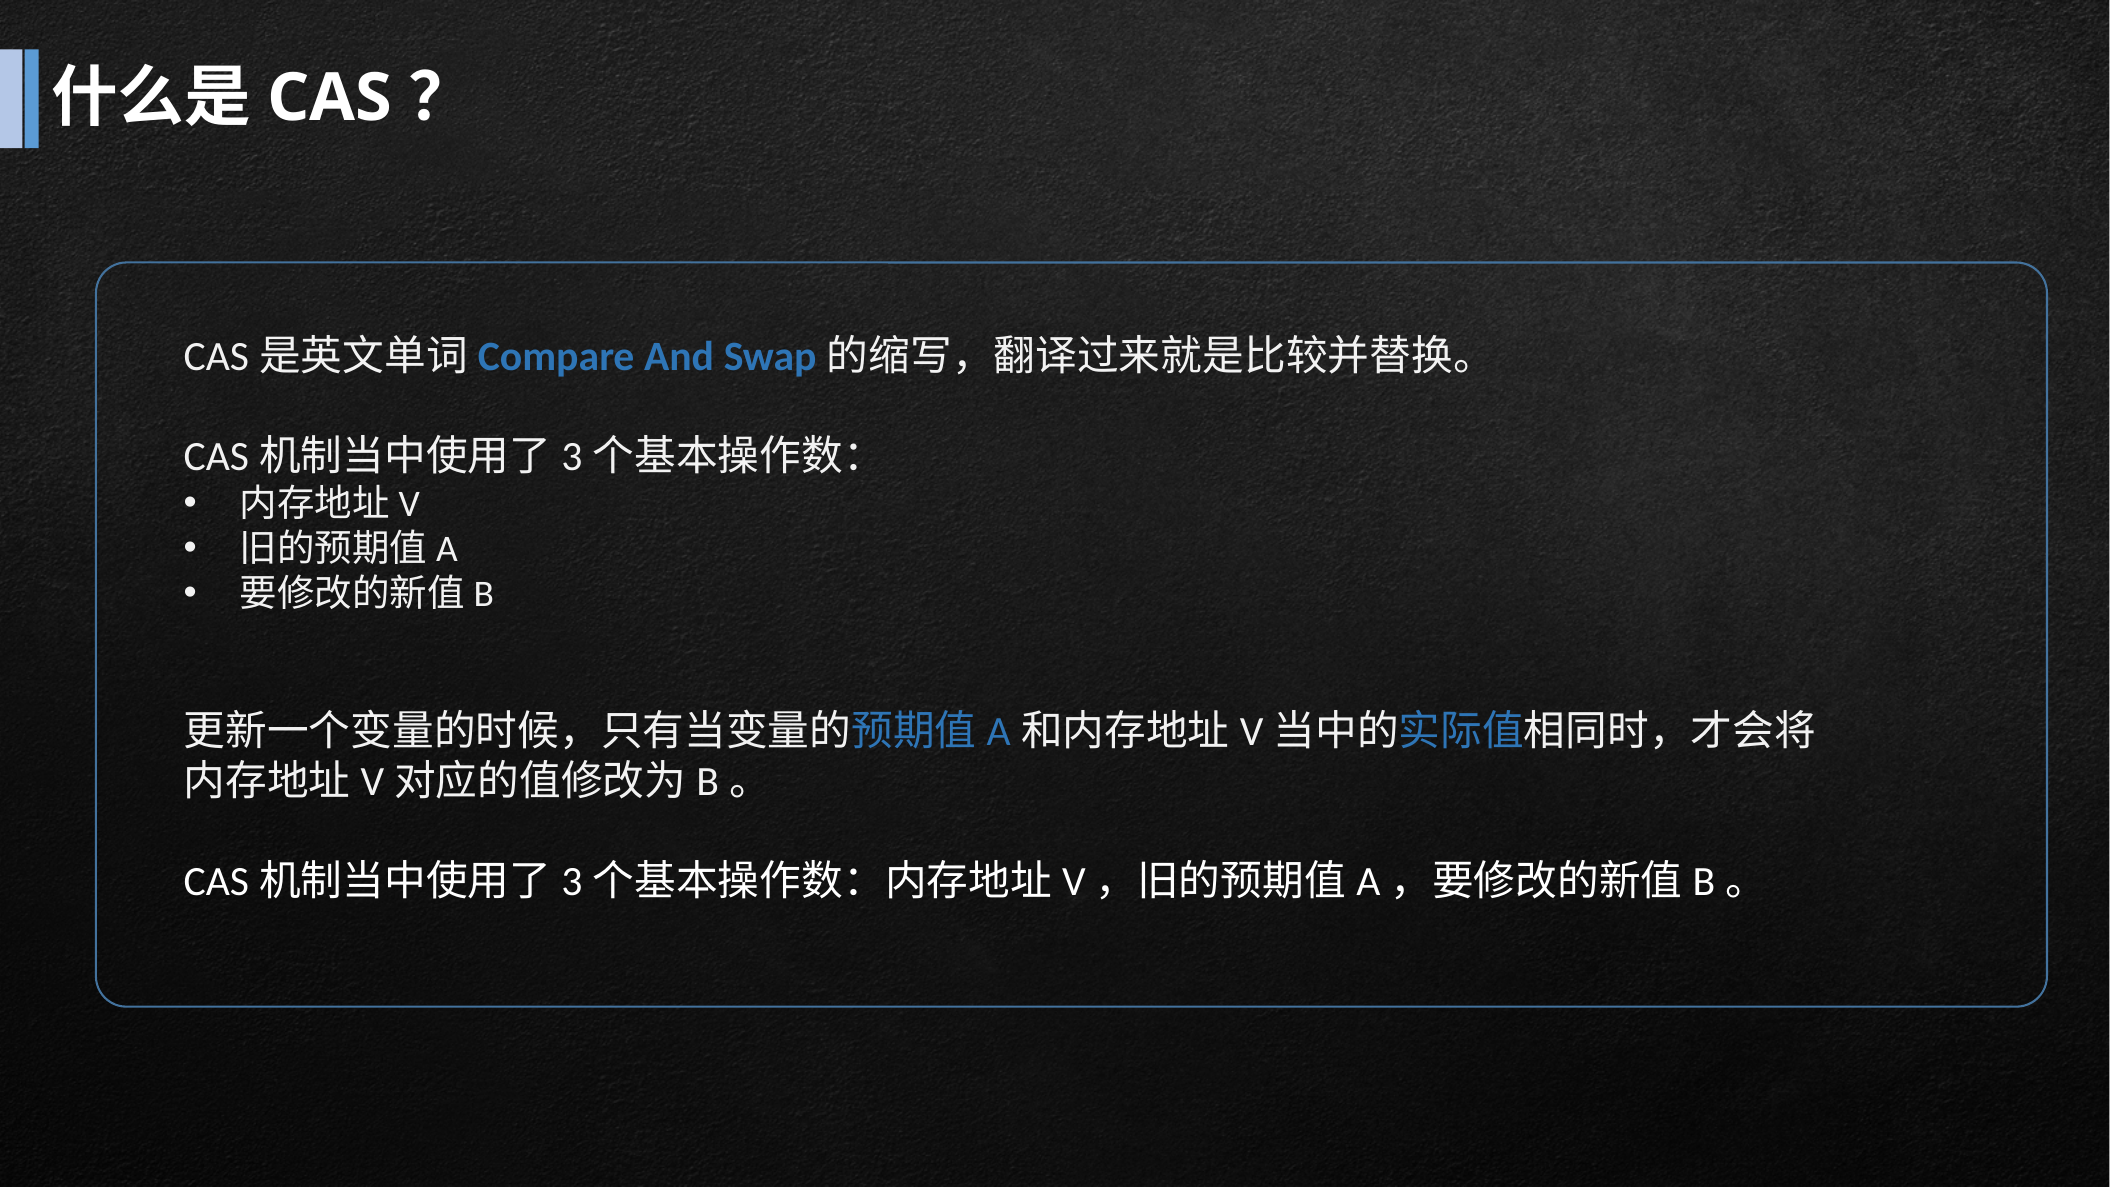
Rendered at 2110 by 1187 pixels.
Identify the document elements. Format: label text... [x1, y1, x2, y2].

title 什么是CAS？ [36, 48, 2014, 150]
picture [0, 0, 2110, 1187]
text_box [95, 262, 2047, 1007]
